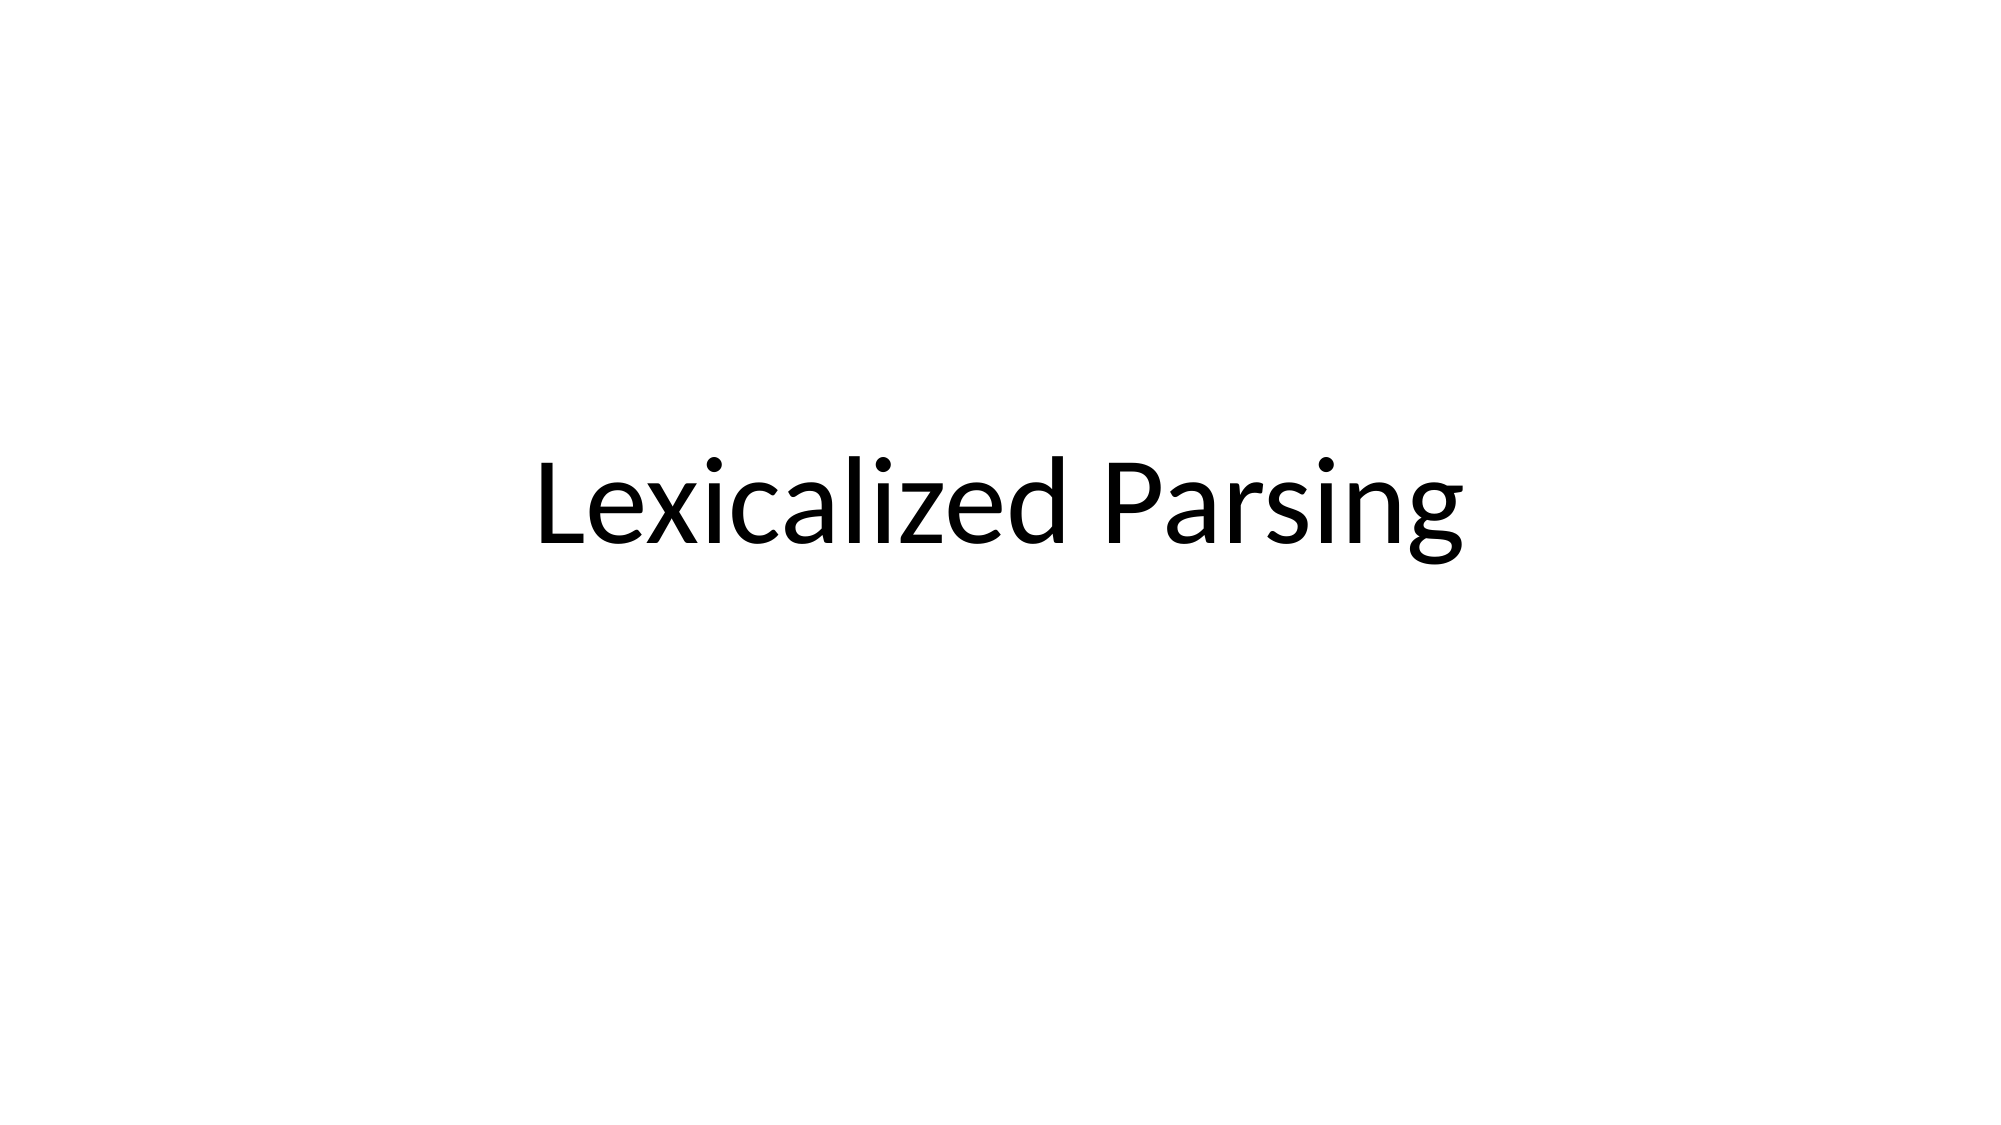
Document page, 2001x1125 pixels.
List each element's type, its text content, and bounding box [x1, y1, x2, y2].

title Lexicalized Parsing [249, 217, 1750, 576]
